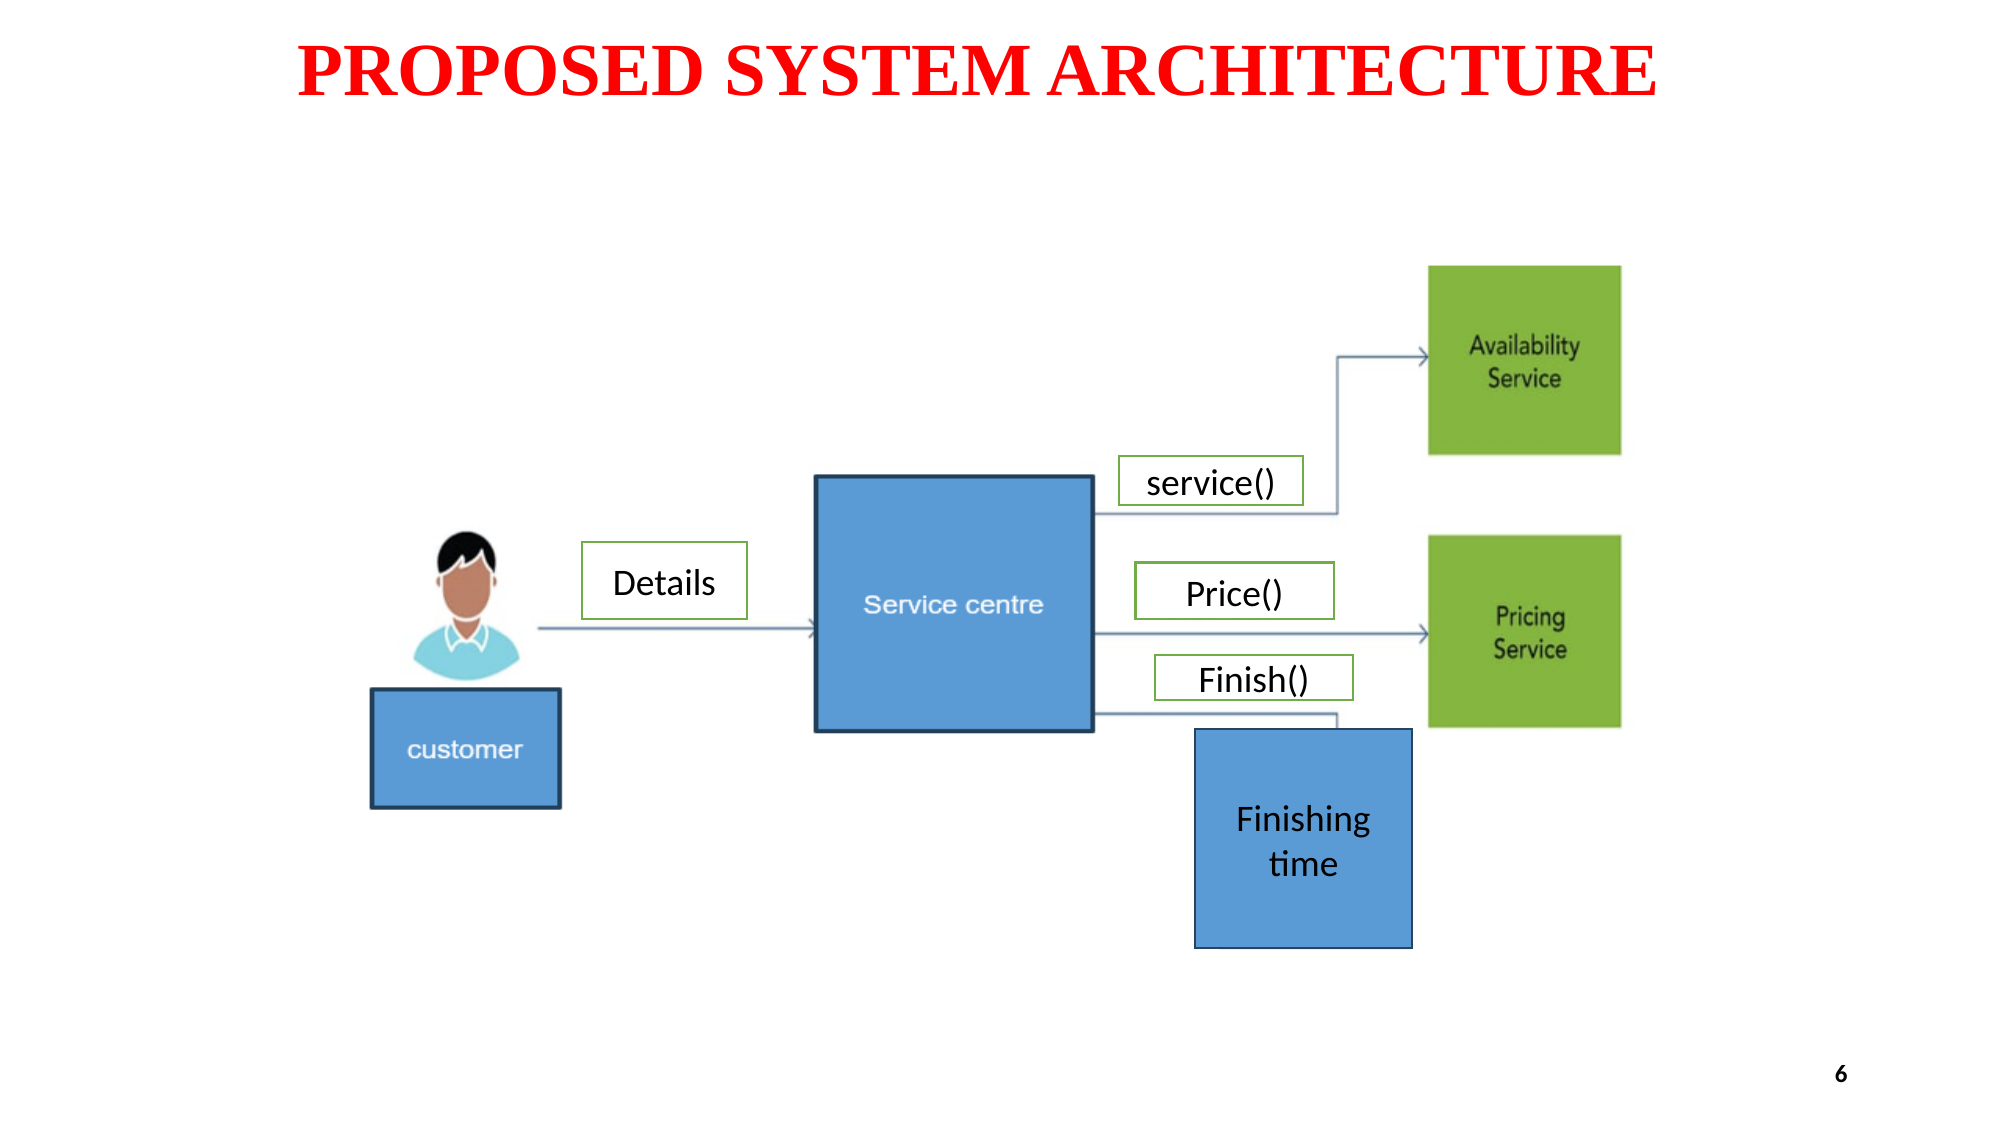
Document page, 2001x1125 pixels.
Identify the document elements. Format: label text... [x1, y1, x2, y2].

text_box PROPOSED SYSTEM ARCHITECTURE [282, 13, 1676, 118]
slide_number 6 [1412, 1042, 1863, 1103]
picture [198, 199, 1802, 970]
